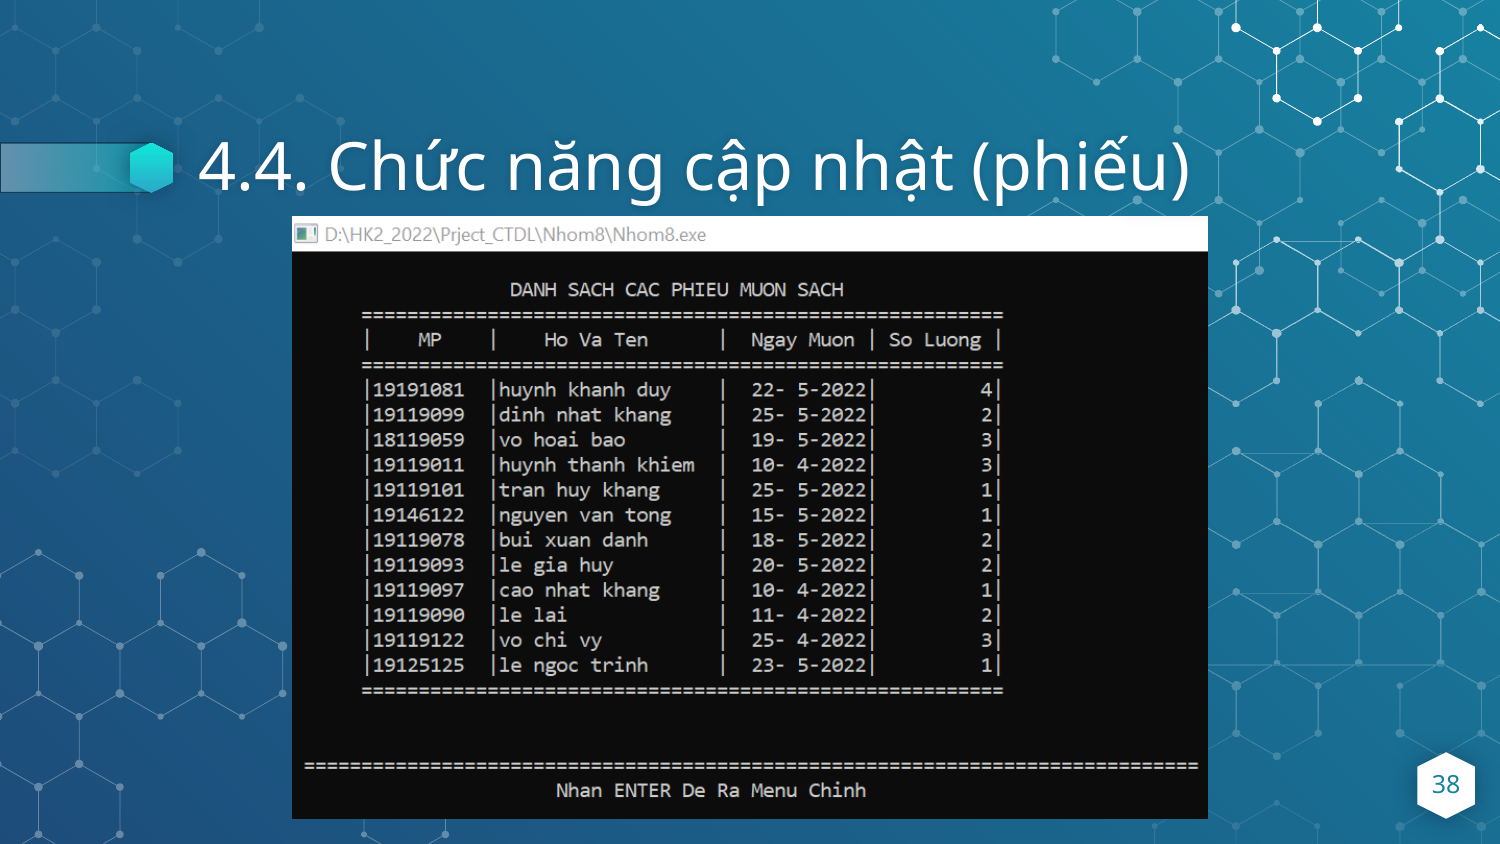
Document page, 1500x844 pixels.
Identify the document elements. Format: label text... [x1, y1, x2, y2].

title 4.4. Chức năng cập nhật (phiếu) [198, 140, 1302, 198]
slide_number 38 [1417, 752, 1475, 819]
picture [292, 216, 1208, 819]
